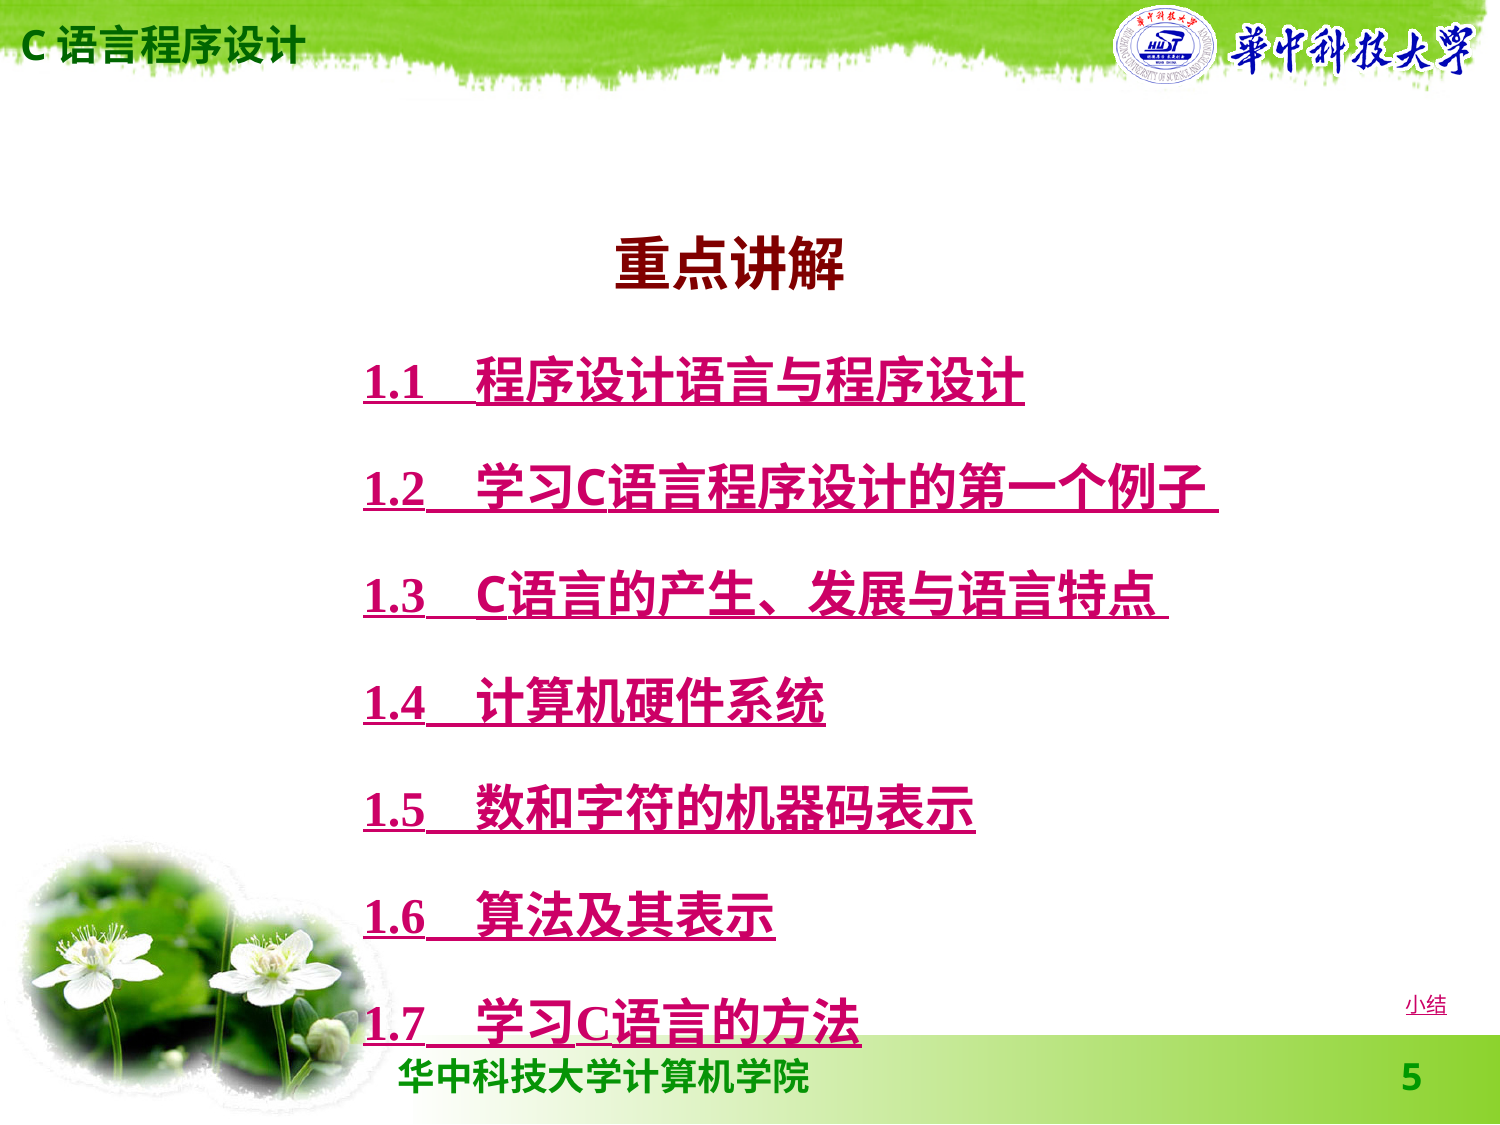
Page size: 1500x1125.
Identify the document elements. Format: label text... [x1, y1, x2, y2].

text_box 小结 [1391, 984, 1475, 1029]
text_box 1.1 程序设计语言与程序设计 1.2 学习C语言程序设计的第一个例子 1.3 C语言的产生、发展与语言特点 1.4 计算机硬件系统 1.5 数和字符的机器码表示 1.6 算法及其表示 1.7 学习C语言的方法 [348, 326, 1255, 1071]
slide_number 5 [1124, 1041, 1438, 1112]
picture [0, 0, 1500, 113]
picture [0, 828, 413, 1125]
text_box 重点讲解 [592, 219, 868, 305]
